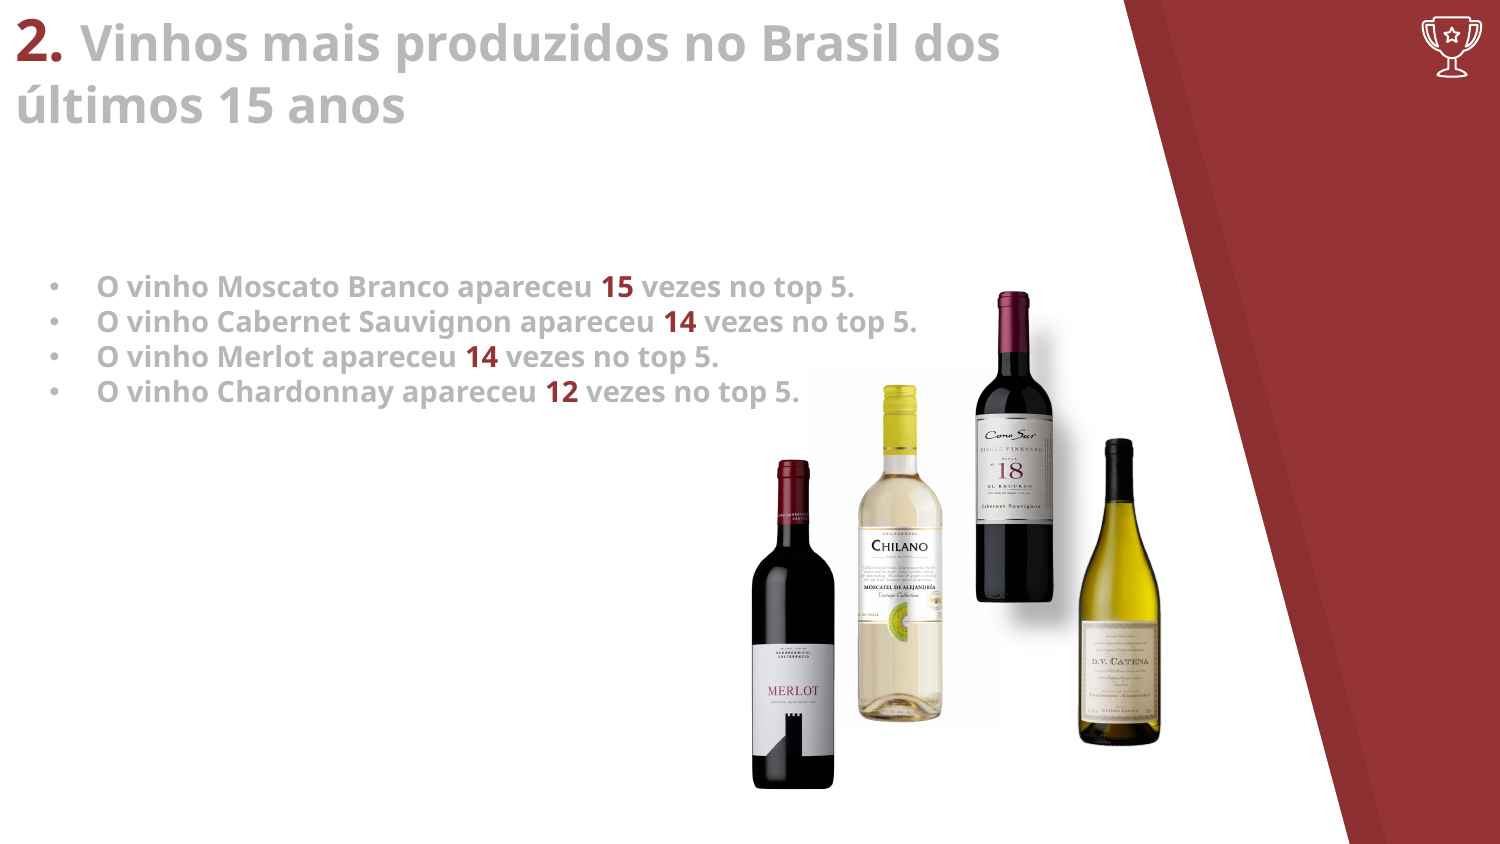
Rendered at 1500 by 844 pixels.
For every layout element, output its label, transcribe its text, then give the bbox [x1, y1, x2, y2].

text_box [1422, 17, 1482, 77]
text_box O vinho Moscato Branco apareceu 15 vezes no top 5. O vinho Cabernet Sauvignon apareceu 14 vezes no top 5. O vinho Merlot apareceu 14 vezes no top 5. O vinho Chardonnay apareceu 12 vezes no top 5. [34, 261, 1072, 416]
text_box 2. Vinhos mais produzidos no Brasil dos últimos 15 anos [0, 0, 1083, 149]
picture [727, 283, 1226, 791]
